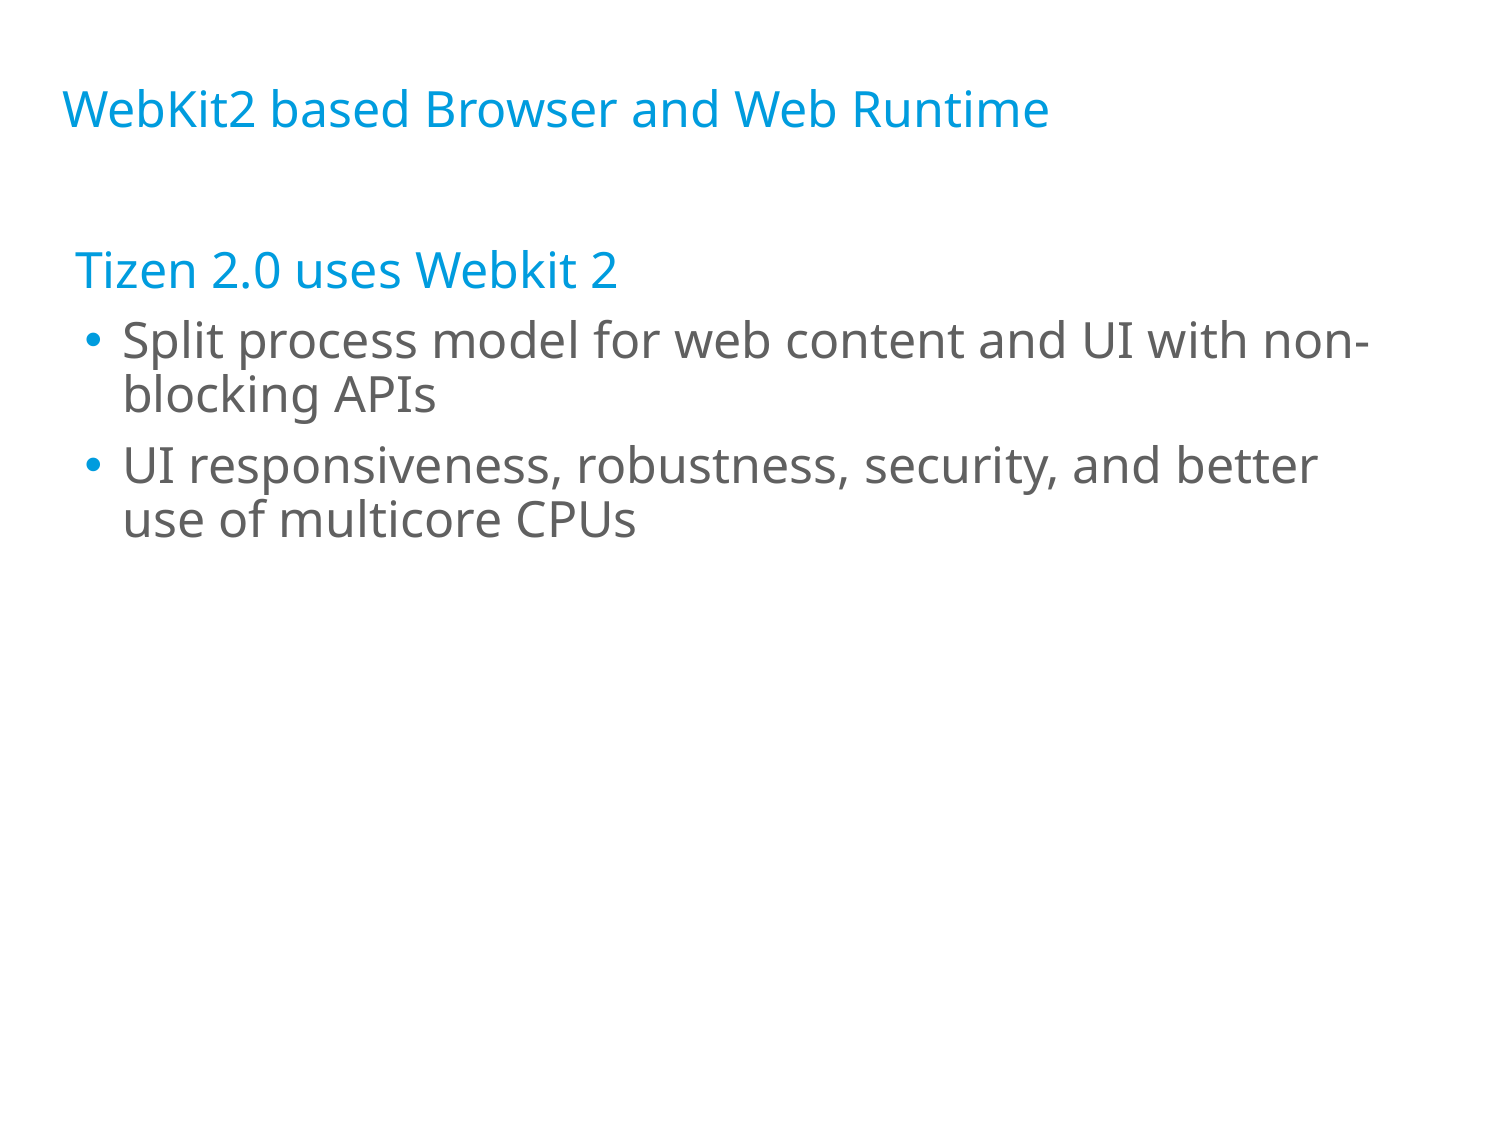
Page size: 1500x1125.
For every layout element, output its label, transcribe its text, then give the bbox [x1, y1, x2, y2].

title WebKit2 based Browser and Web Runtime [62, 86, 1439, 138]
list Tizen 2.0 uses Webkit 2 Split process model for web content and UI with non-blocking APIs UI responsiveness, robustness, security, and better use of multicore CPUs [75, 237, 1425, 1005]
